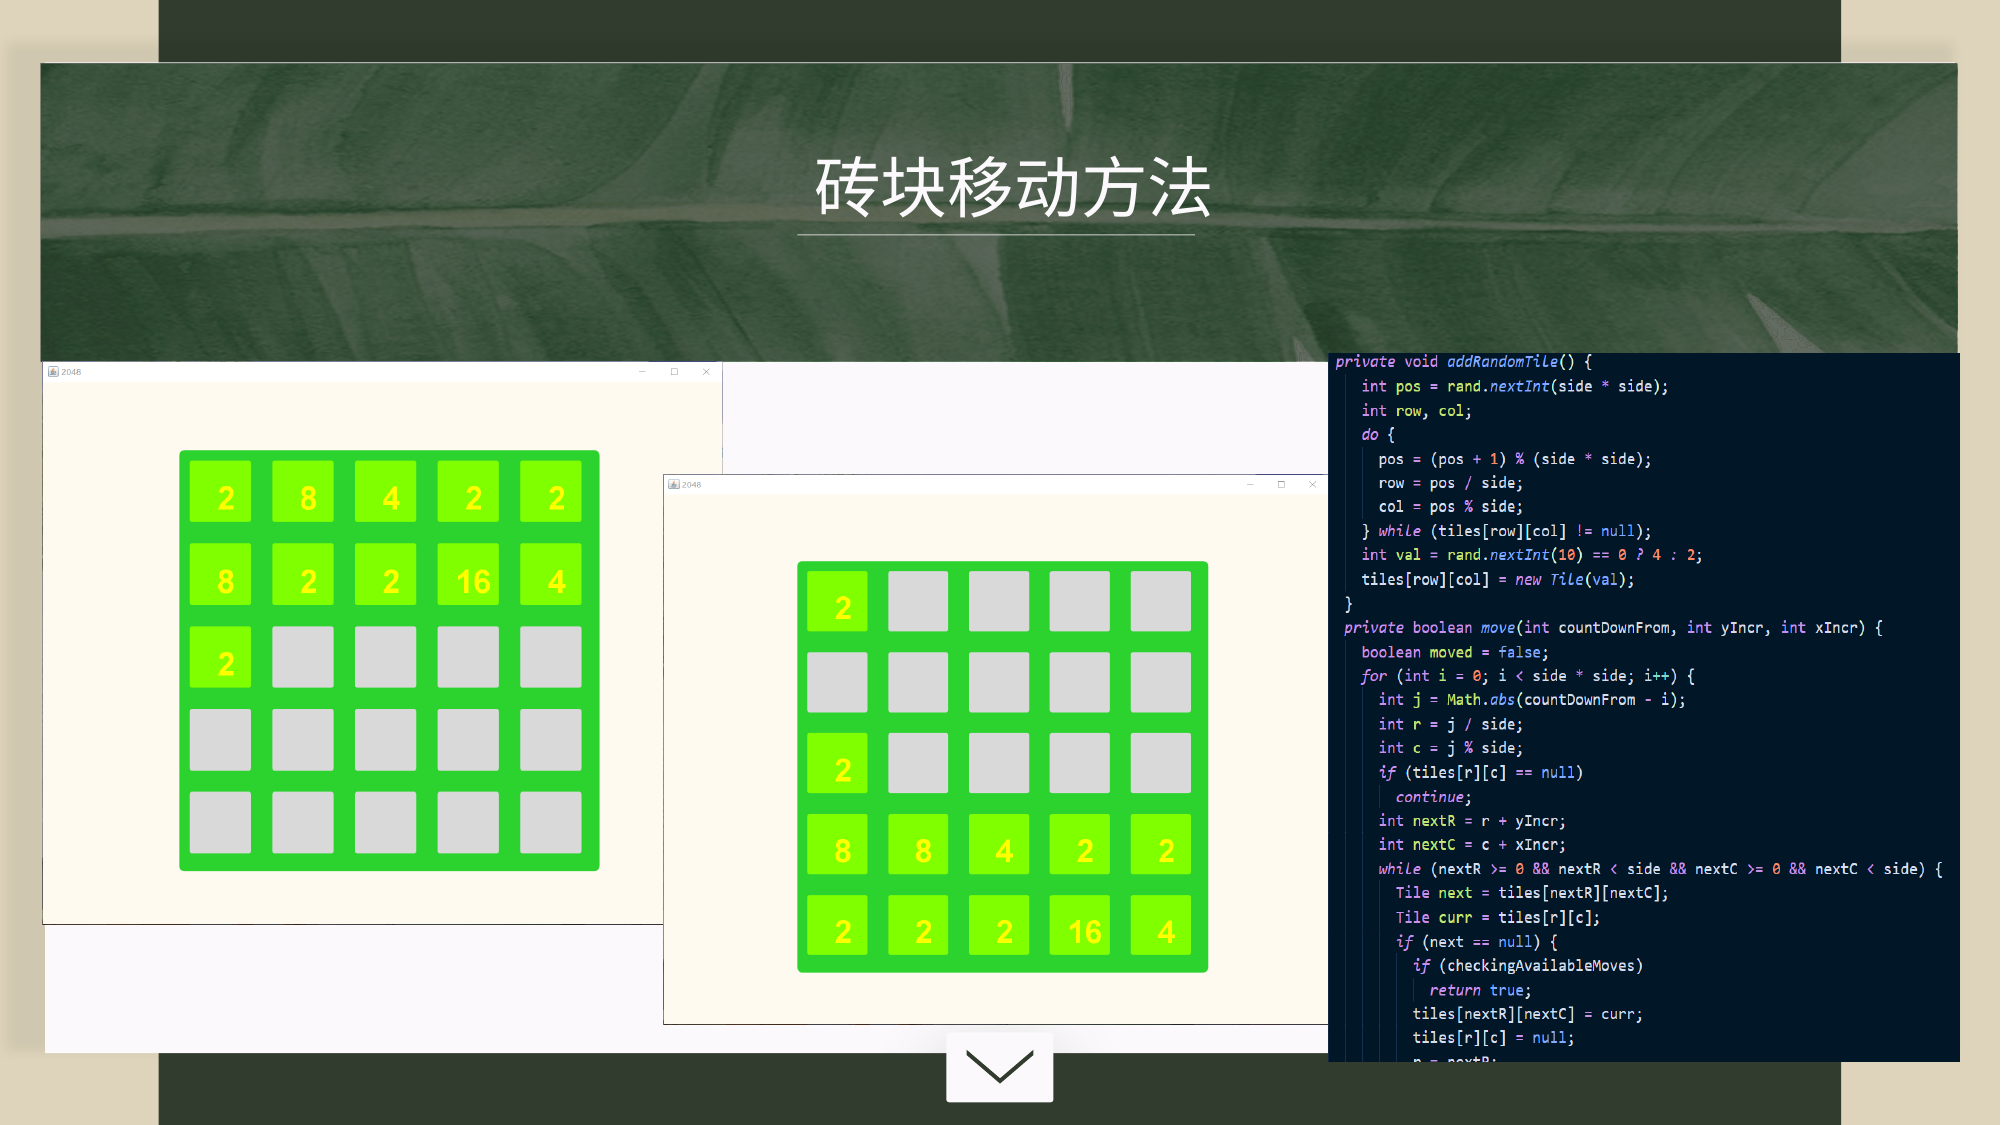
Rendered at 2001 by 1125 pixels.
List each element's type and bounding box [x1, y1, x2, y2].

picture [42, 353, 1960, 1062]
text_box [40, 63, 1958, 362]
